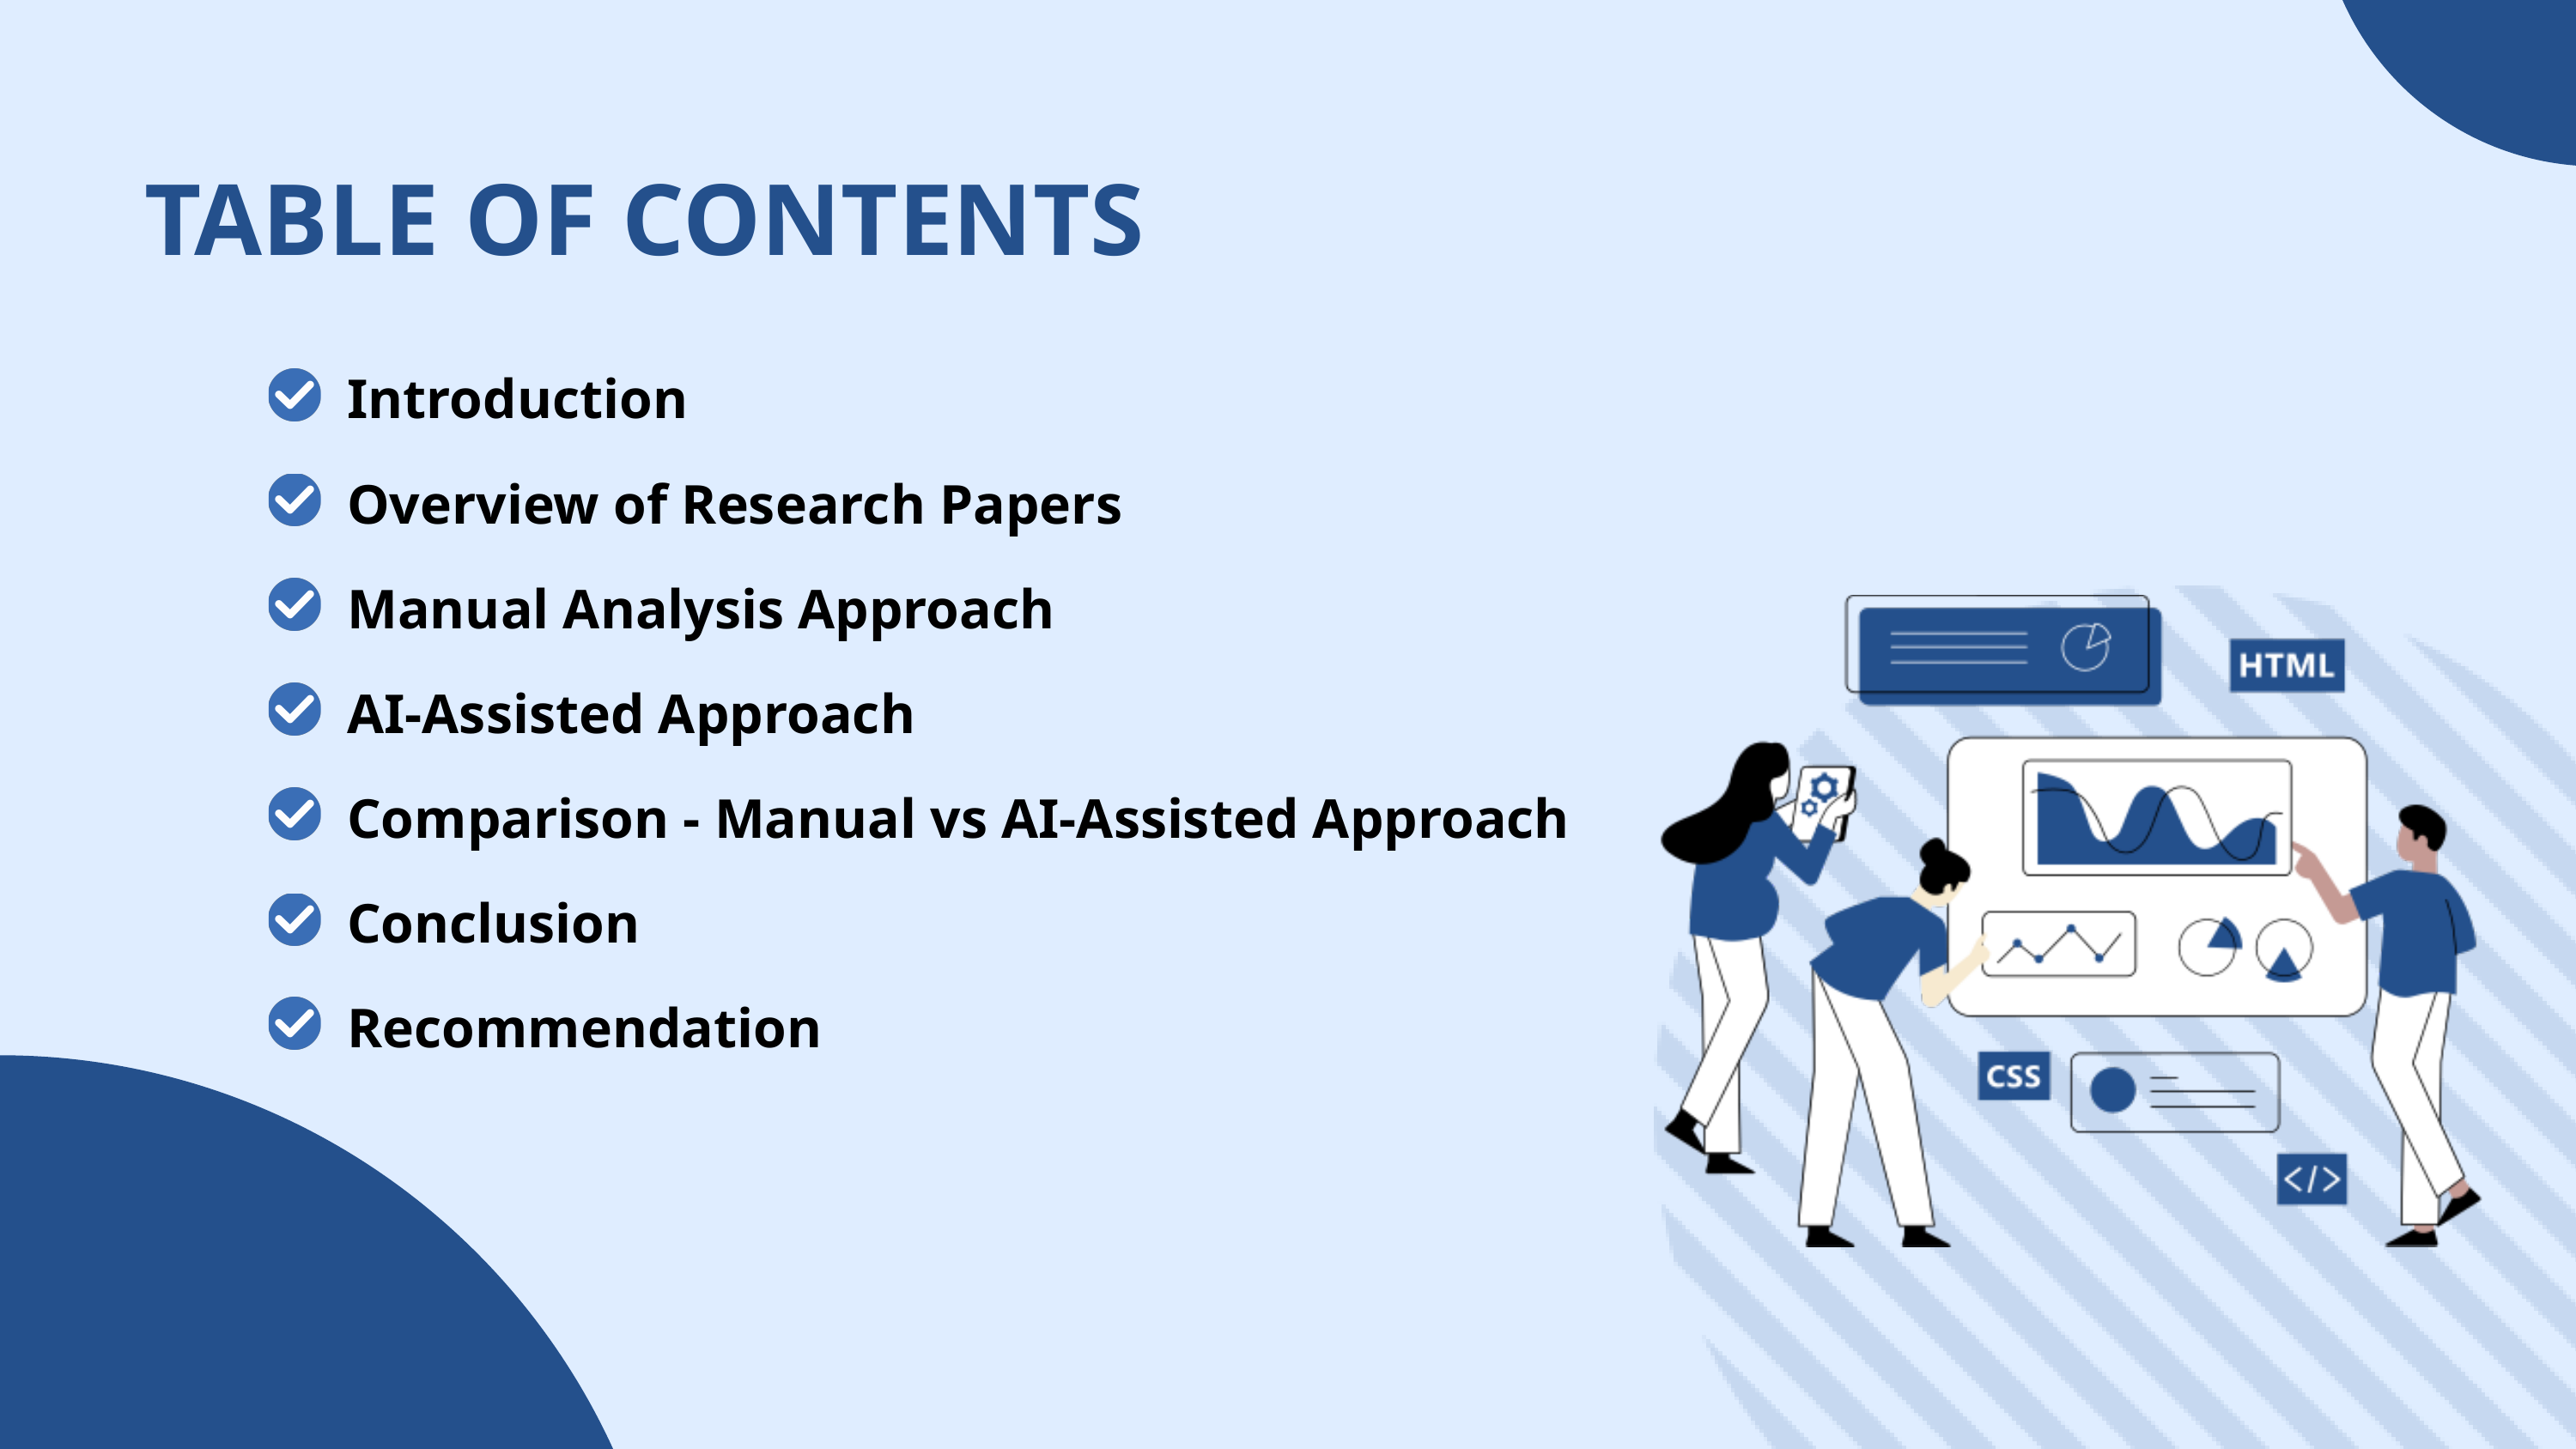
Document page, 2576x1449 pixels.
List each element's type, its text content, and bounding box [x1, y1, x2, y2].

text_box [2318, 0, 2576, 167]
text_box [0, 1055, 674, 1449]
text_box [1654, 585, 2576, 1449]
text_box TABLE OF CONTENTS [144, 136, 1733, 275]
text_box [268, 361, 1682, 1056]
text_box [1654, 595, 2482, 1247]
